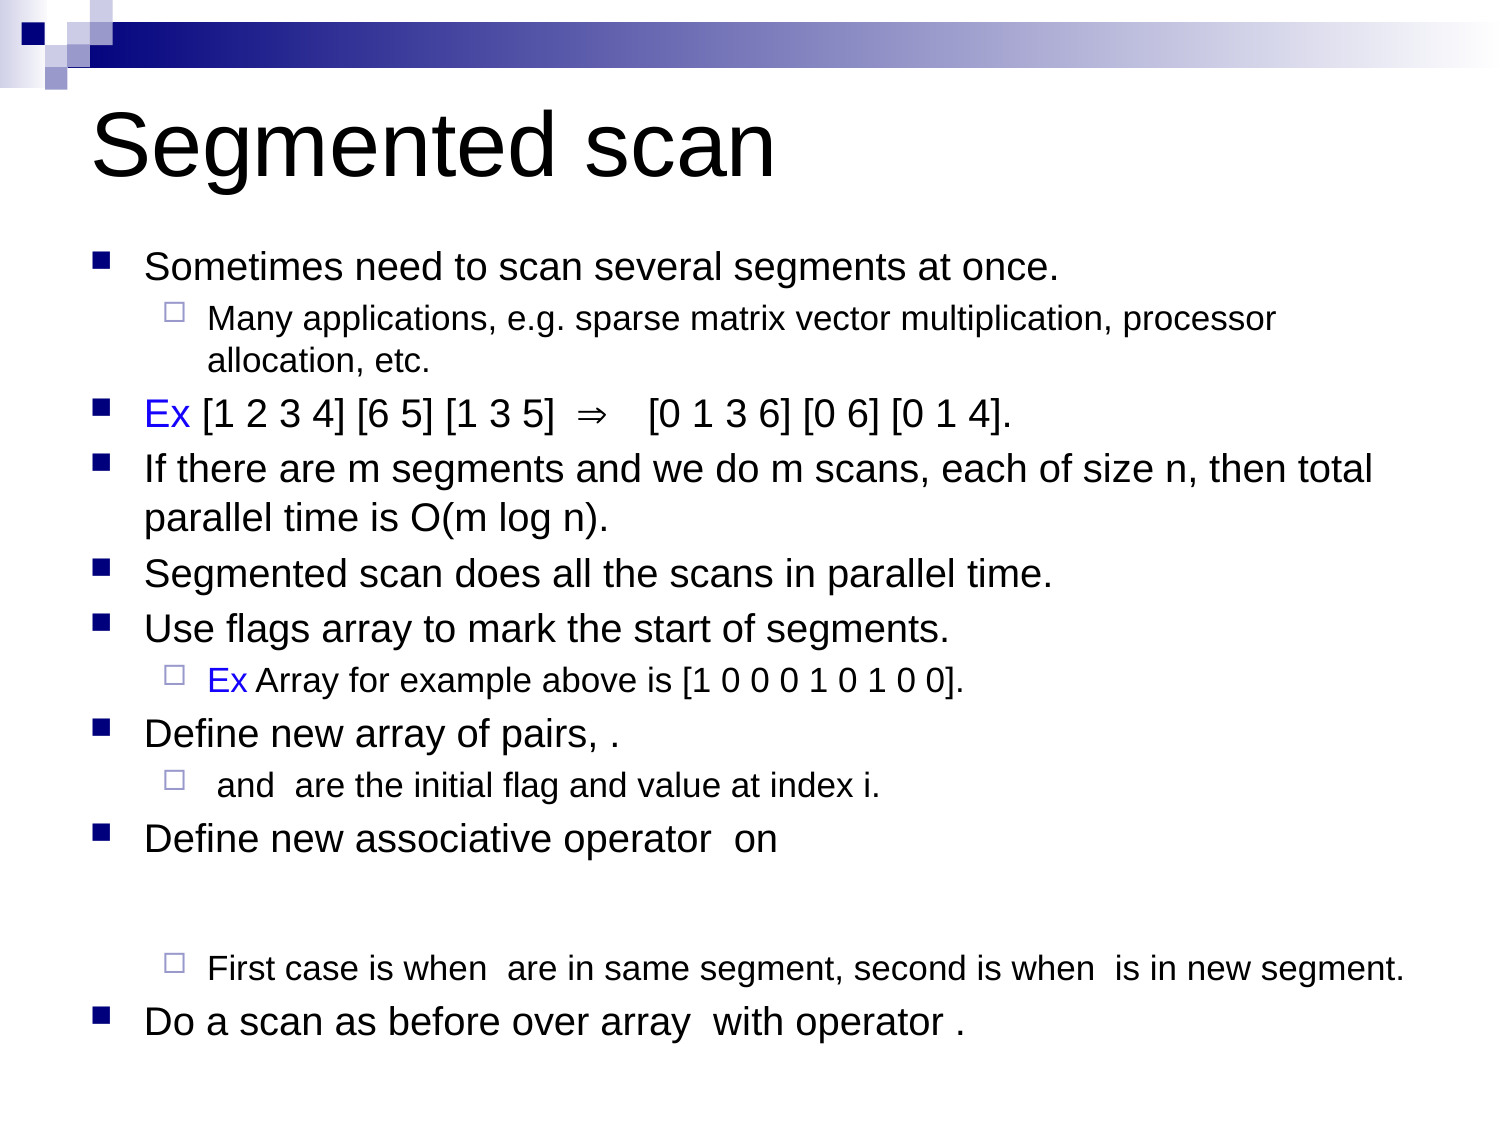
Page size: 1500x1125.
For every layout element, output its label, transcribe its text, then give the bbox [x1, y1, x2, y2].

title Segmented scan [75, 75, 1425, 205]
